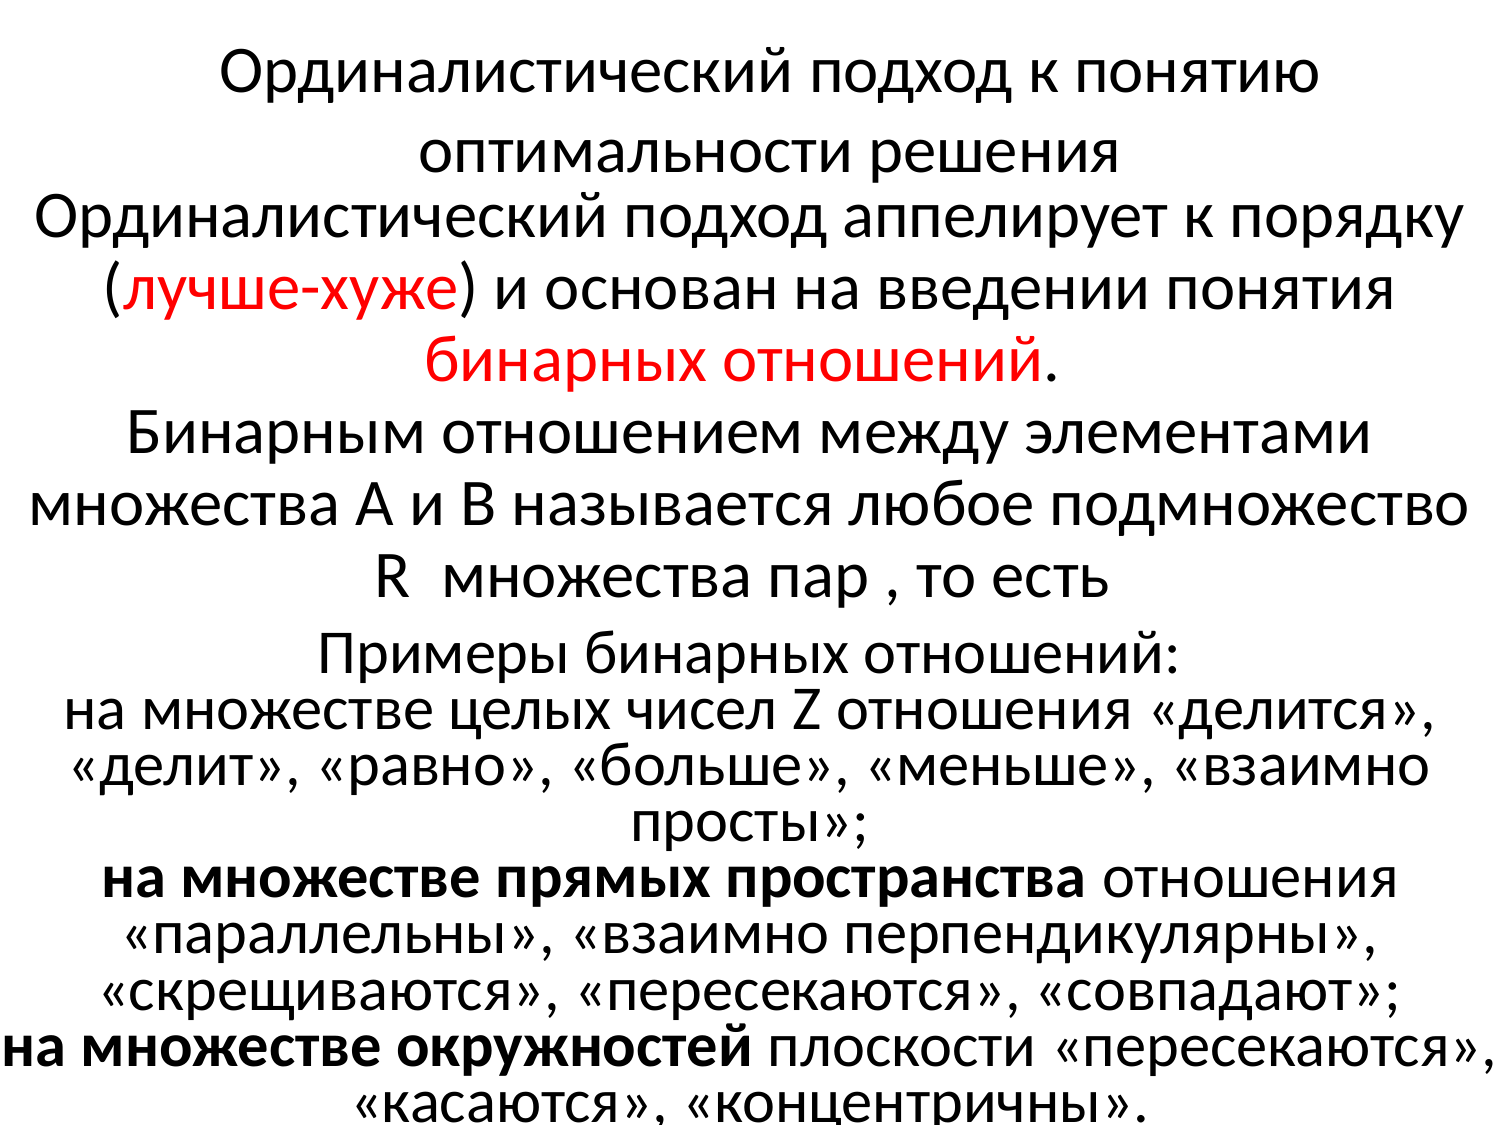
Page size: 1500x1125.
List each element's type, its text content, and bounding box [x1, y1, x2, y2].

text_box Ординалистический подход к понятию оптимальности решения [112, 18, 1430, 194]
text_box Примеры бинарных отношений: на множестве целых чисел Z отношения «делится», «делит», «равно», «больше», «меньше», «взаимно просты»; на множестве прямых пространства отношения «параллельны», «взаимно перпендикулярны», «скрещиваются», «пересекаются», «совпадают»; на множестве окружностей плоскости «пересекаются», «касаются», «концентричны». [0, 620, 1500, 1125]
